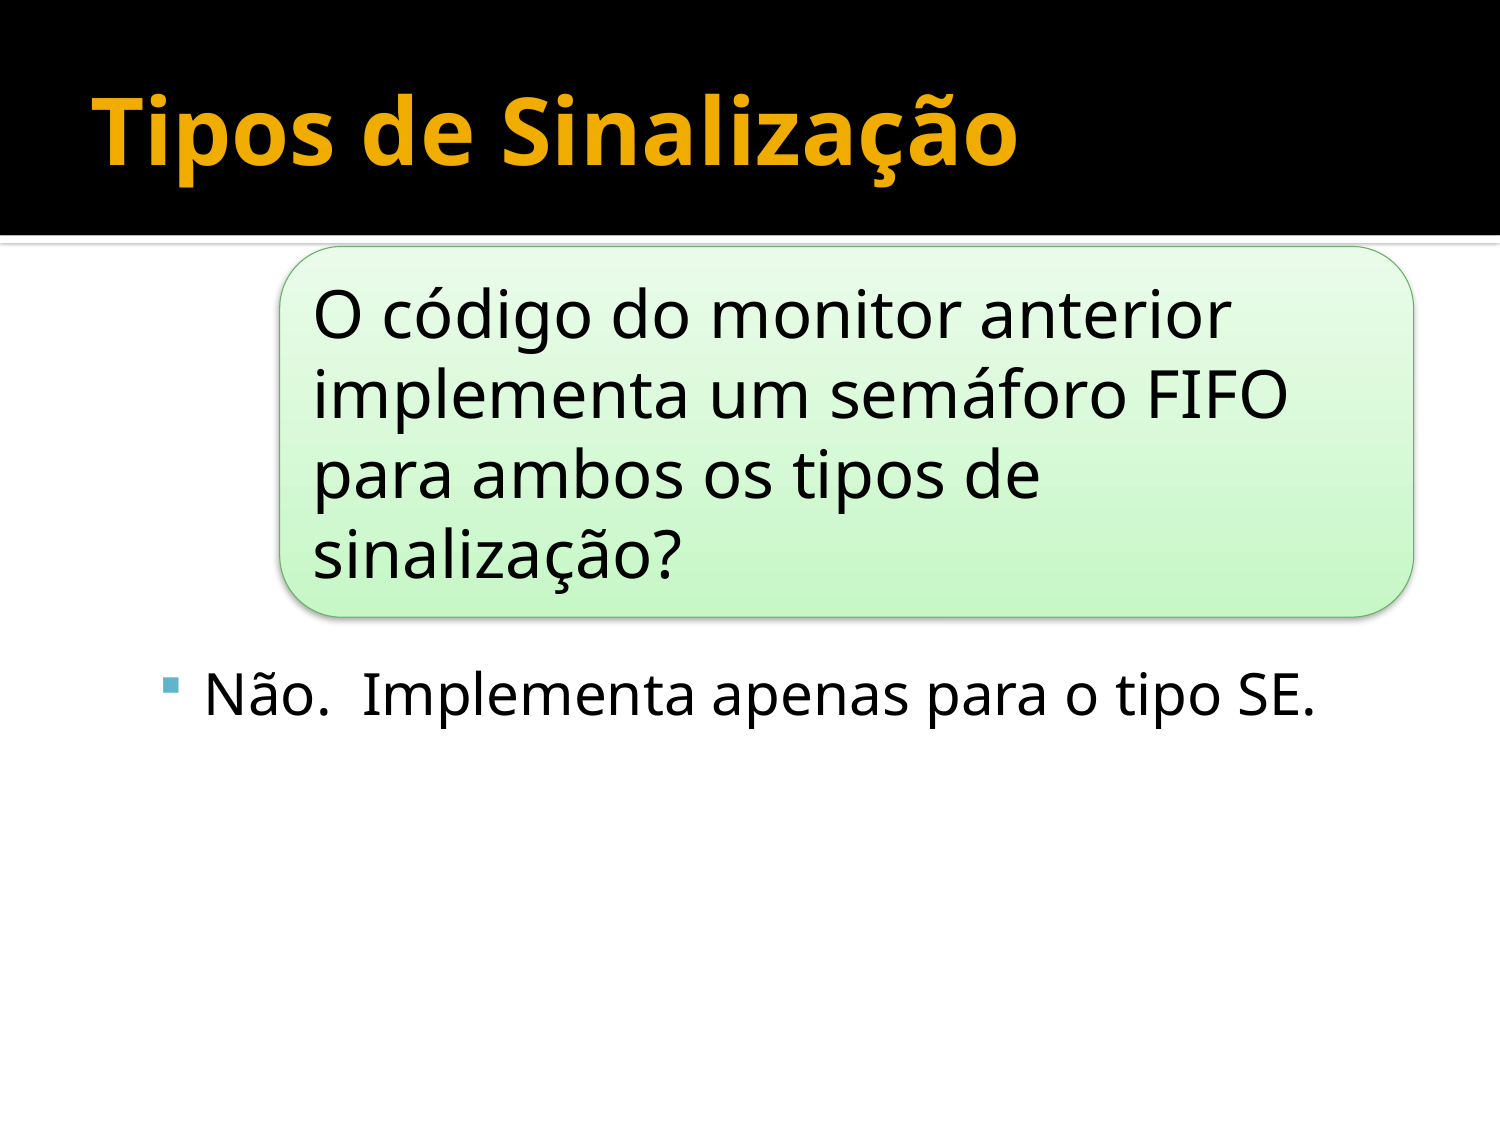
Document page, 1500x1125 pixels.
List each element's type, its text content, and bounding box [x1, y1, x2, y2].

text_box O código do monitor anterior implementa um semáforo FIFO para ambos os tipos de sinalização? [279, 245, 1415, 618]
list Não. Implementa apenas para o tipo SE. [75, 291, 1425, 1050]
title Tipos de Sinalização [75, 25, 1425, 231]
